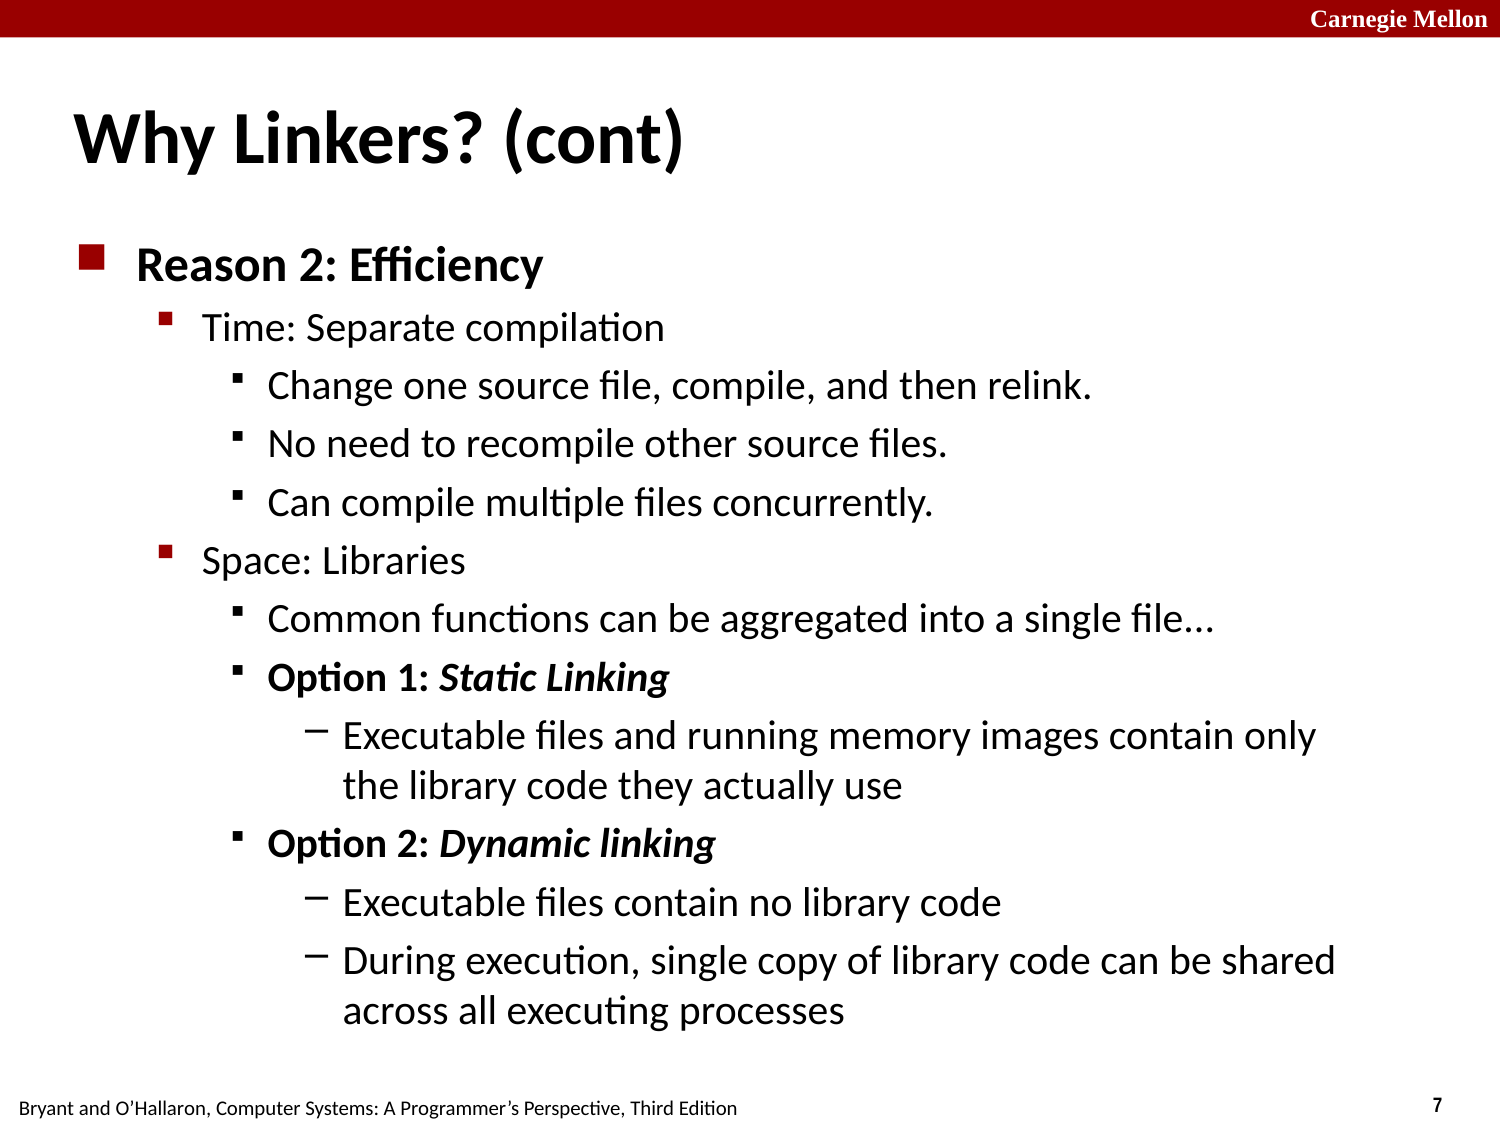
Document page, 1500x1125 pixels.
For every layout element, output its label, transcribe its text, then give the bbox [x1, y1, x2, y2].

title Why Linkers? (cont) [58, 71, 1305, 197]
list Reason 2: Efficiency Time: Separate compilation Change one source file, compile, and then relink. No need to recompile other source files. Can compile multiple files concurrently. Space: Libraries Common functions can be aggregated into a single file... Option 1: Static Linking Executable files and running memory images contain only the library code they actually use Option 2: Dynamic linking Executable files contain no library code During execution, single copy of library code can be shared across all executing processes [64, 223, 1361, 1040]
